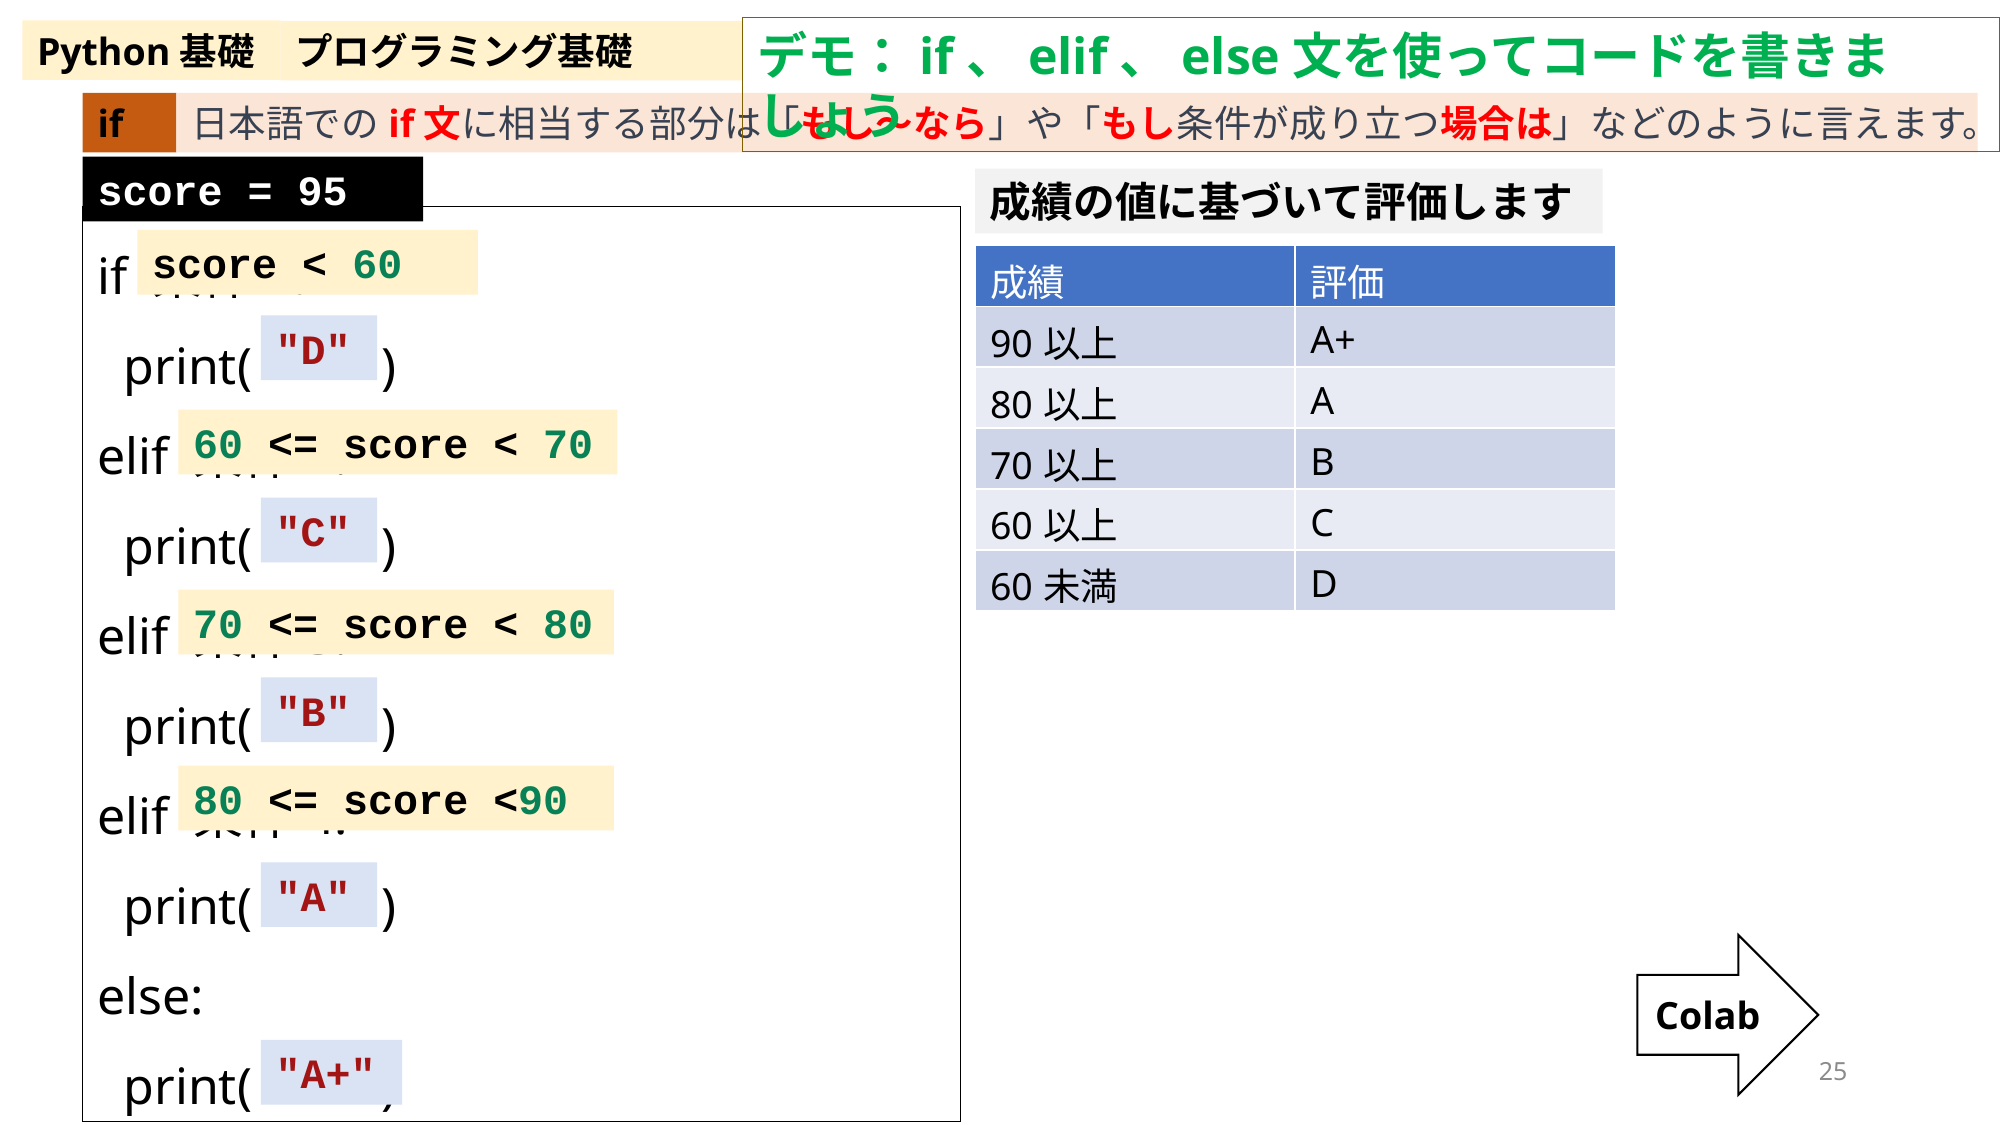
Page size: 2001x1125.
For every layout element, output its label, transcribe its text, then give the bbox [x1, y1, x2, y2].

text_box 70 <= score < 80 [178, 589, 614, 655]
text_box 80 <= score <90 [178, 765, 614, 831]
text_box if 条件1: print( ) elif 条件2: print( ) elif 条件3: print( ) elif 条件4: print( ) else: print( ) [82, 206, 961, 1122]
table_cell 90以上 [976, 307, 1294, 366]
table_cell C [1296, 490, 1615, 549]
text_box "A+" [260, 1039, 403, 1105]
text_box "B" [260, 677, 378, 743]
text_box Colab [1636, 932, 1820, 1042]
table_cell A [1296, 368, 1615, 427]
text_box 日本語でのif文に相当する部分は「もし〜なら」や「もし条件が成り立つ場合は」などのように言えます。 [176, 92, 1978, 153]
slide_number 25 [1412, 1042, 1863, 1103]
text_box "A" [260, 862, 378, 927]
text_box Python基礎 [22, 20, 281, 80]
table_cell 80以上 [976, 368, 1294, 427]
text_box デモ：if、elif、else文を使ってコードを書きましょう [742, 17, 2000, 152]
table_cell B [1296, 429, 1615, 488]
text_box if [82, 92, 176, 153]
table_header 成績 [976, 246, 1294, 306]
text_box score = 95 [82, 156, 424, 222]
table_cell A+ [1296, 307, 1615, 366]
table_header 評価 [1296, 246, 1615, 306]
text_box score < 60 [137, 229, 478, 295]
text_box 60 <= score < 70 [178, 409, 618, 475]
table_cell 70以上 [976, 429, 1294, 488]
table_cell D [1296, 551, 1615, 610]
text_box 成績の値に基づいて評価します [975, 168, 1603, 234]
table_cell 60以上 [976, 490, 1294, 549]
text_box "C" [260, 497, 378, 563]
text_box プログラミング基礎 [280, 20, 742, 81]
table_cell 60未満 [976, 551, 1294, 610]
text_box "D" [260, 315, 378, 381]
